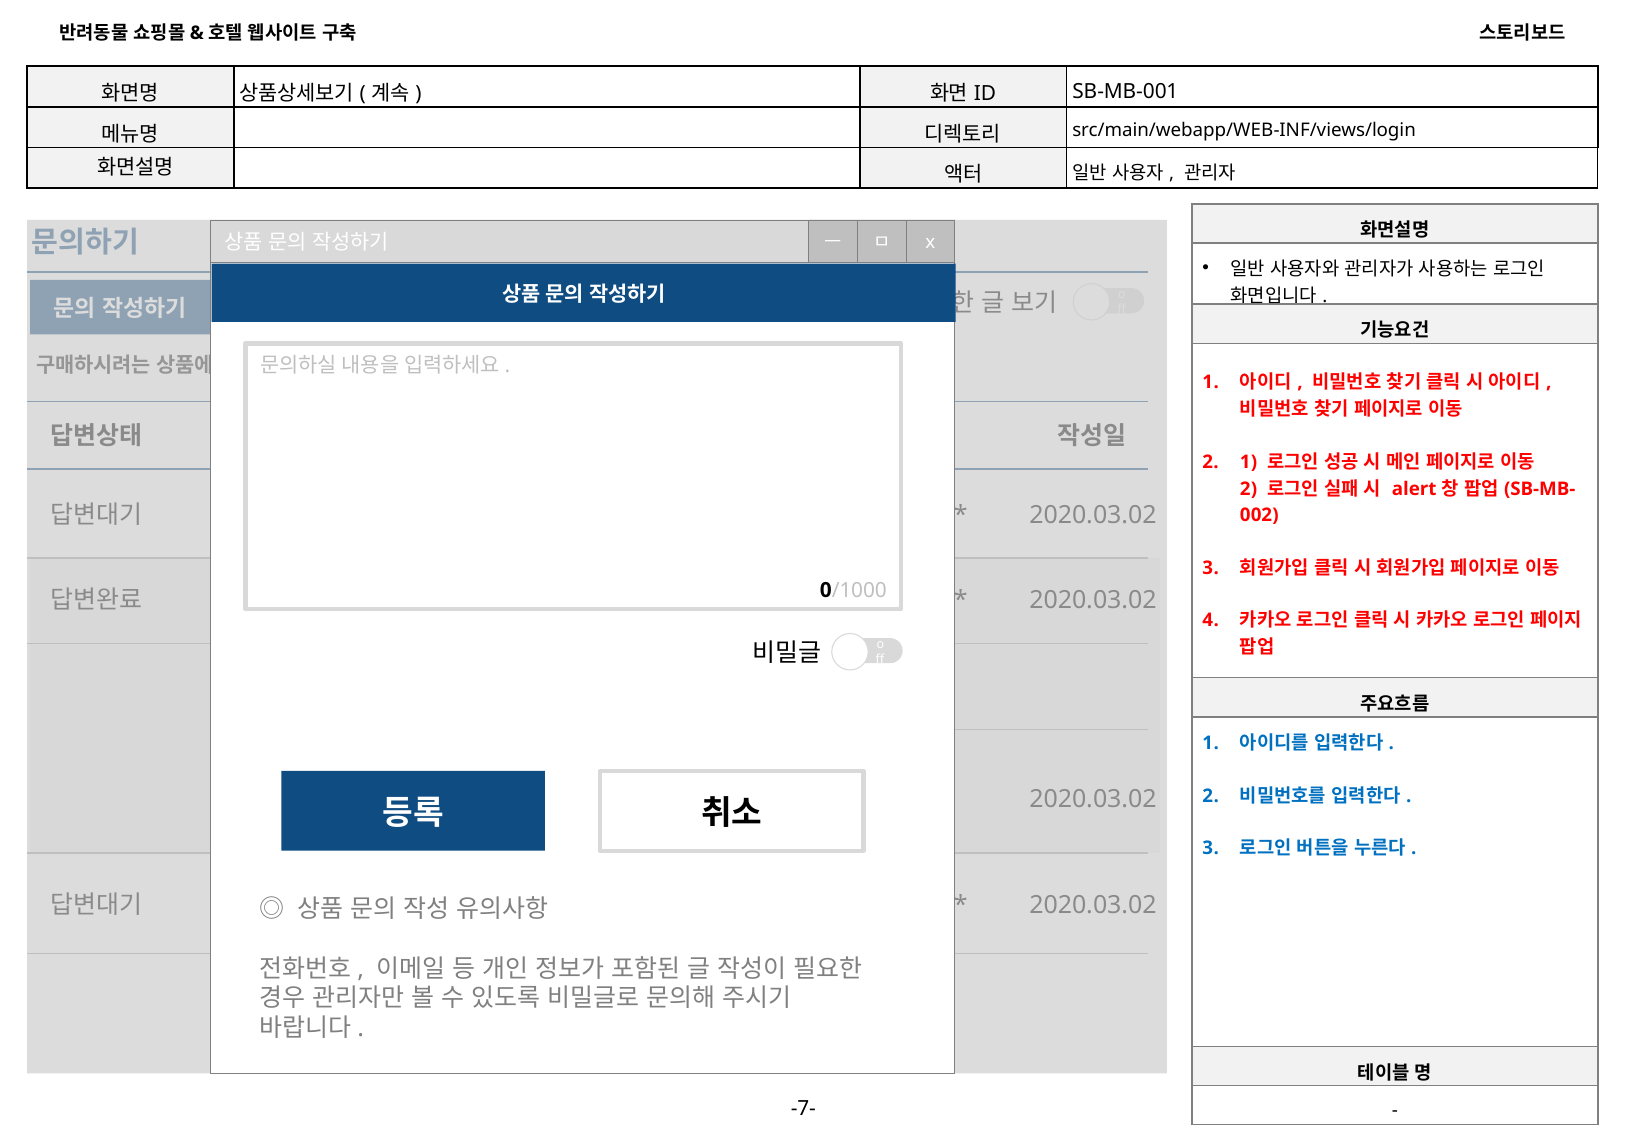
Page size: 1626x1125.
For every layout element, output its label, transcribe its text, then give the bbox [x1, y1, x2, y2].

table_cell 화면설명 [28, 148, 233, 187]
table_cell 일반 사용자, 관리자 [1067, 148, 1597, 187]
table_cell 액터 [861, 148, 1066, 187]
table_cell - [1193, 1086, 1597, 1124]
table_header 화면명 [28, 67, 233, 106]
table_cell [235, 148, 859, 187]
table_header SB-MB-001 [1067, 67, 1597, 106]
table_cell 메뉴명 [28, 108, 233, 147]
table_cell 아이디를 입력한다. 비밀번호를 입력한다. 로그인 버튼을 누른다. [1193, 718, 1597, 1046]
table_cell 주요흐름 [1193, 678, 1597, 716]
text_box [208, 963, 957, 1075]
table_header 상품상세보기(계속) [235, 67, 859, 106]
text_box ◎ 상품 문의 작성 유의사항 전화번호, 이메일 등 개인 정보가 포함된 글 작성이 필요한 경우 관리자만 볼 수 있도록 비밀글로 문의해 주시기 바랍니다. [244, 963, 902, 1050]
text_box [25, 963, 208, 1075]
table_cell 기능요건 [1193, 305, 1597, 343]
table_header 화면설명 [1193, 205, 1597, 242]
table_cell 아이디, 비밀번호 찾기 클릭 시 아이디, 비밀번호 찾기 페이지로 이동 1) 로그인 성공 시 메인 페이지로 이동 2) 로그인 실패 시 alert창 팝업(SB-MB-002) 회원가입 클릭 시 회원가입 페이지로 이동 카카오 로그인 클릭 시 카카오 로그인 페이지 팝업 [1193, 344, 1597, 677]
table_cell 일반 사용자와 관리자가 사용하는 로그인 화면입니다. [1193, 244, 1597, 303]
table_cell [235, 108, 859, 147]
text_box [731, 628, 903, 675]
table_cell src/main/webapp/WEB-INF/views/login [1067, 108, 1597, 147]
table_header 테이블 명 [1193, 1047, 1597, 1085]
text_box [16, 215, 1175, 954]
text_box [957, 963, 1169, 1075]
table_cell 디렉토리 [861, 108, 1066, 147]
table_header 화면ID [861, 67, 1066, 106]
